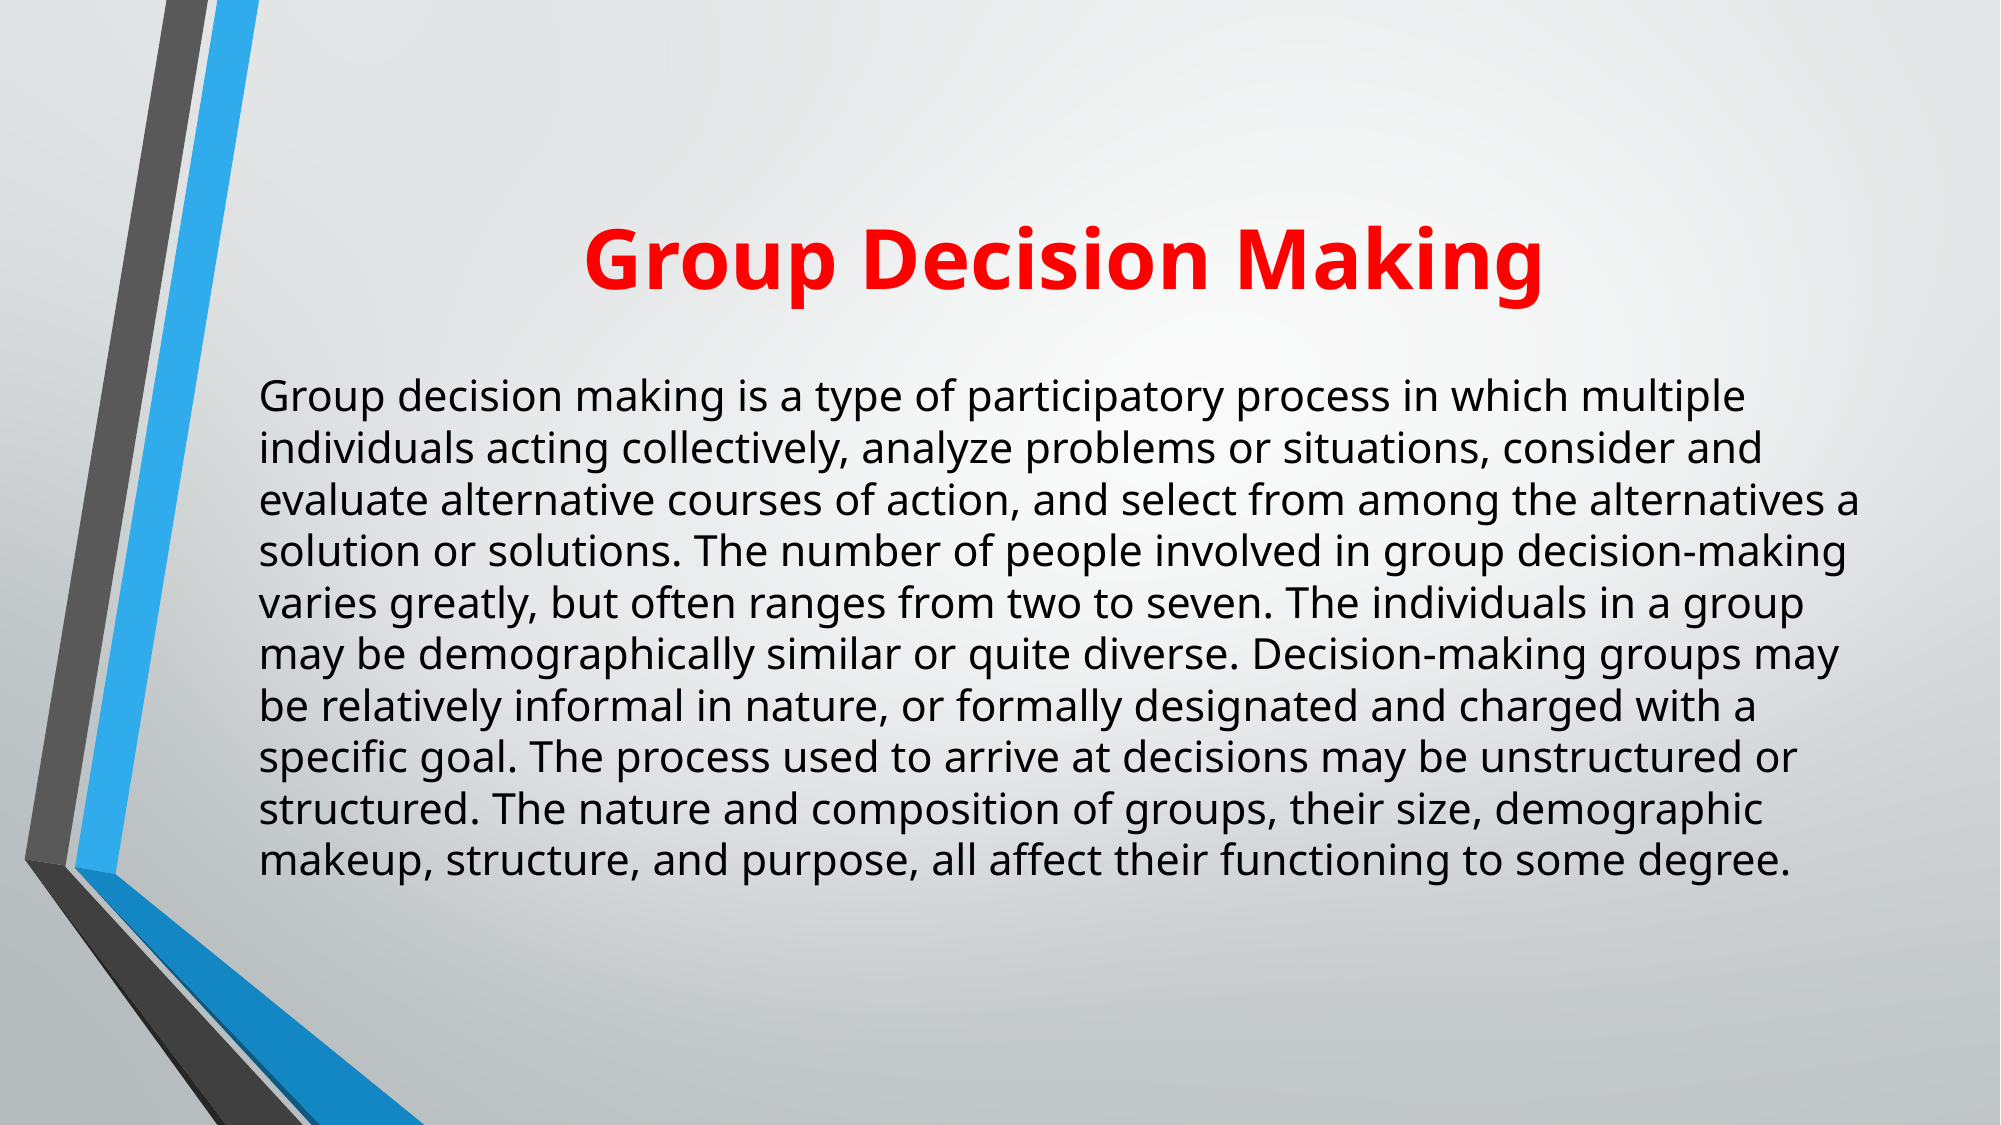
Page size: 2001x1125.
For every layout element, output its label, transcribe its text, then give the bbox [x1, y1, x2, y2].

list Group decision making is a type of participatory process in which multiple individuals acting collectively, analyze problems or situations, consider and evaluate alternative courses of action, and select from among the alternatives a solution or solutions. The number of people involved in group decision-making varies greatly, but often ranges from two to seven. The individuals in a group may be demographically similar or quite diverse. Decision-making groups may be relatively informal in nature, or formally designated and charged with a specific goal. The process used to arrive at decisions may be unstructured or structured. The nature and composition of groups, their size, demographic makeup, structure, and purpose, all affect their functioning to some degree. [243, 361, 1887, 1013]
title Group Decision Making [243, 112, 1887, 361]
